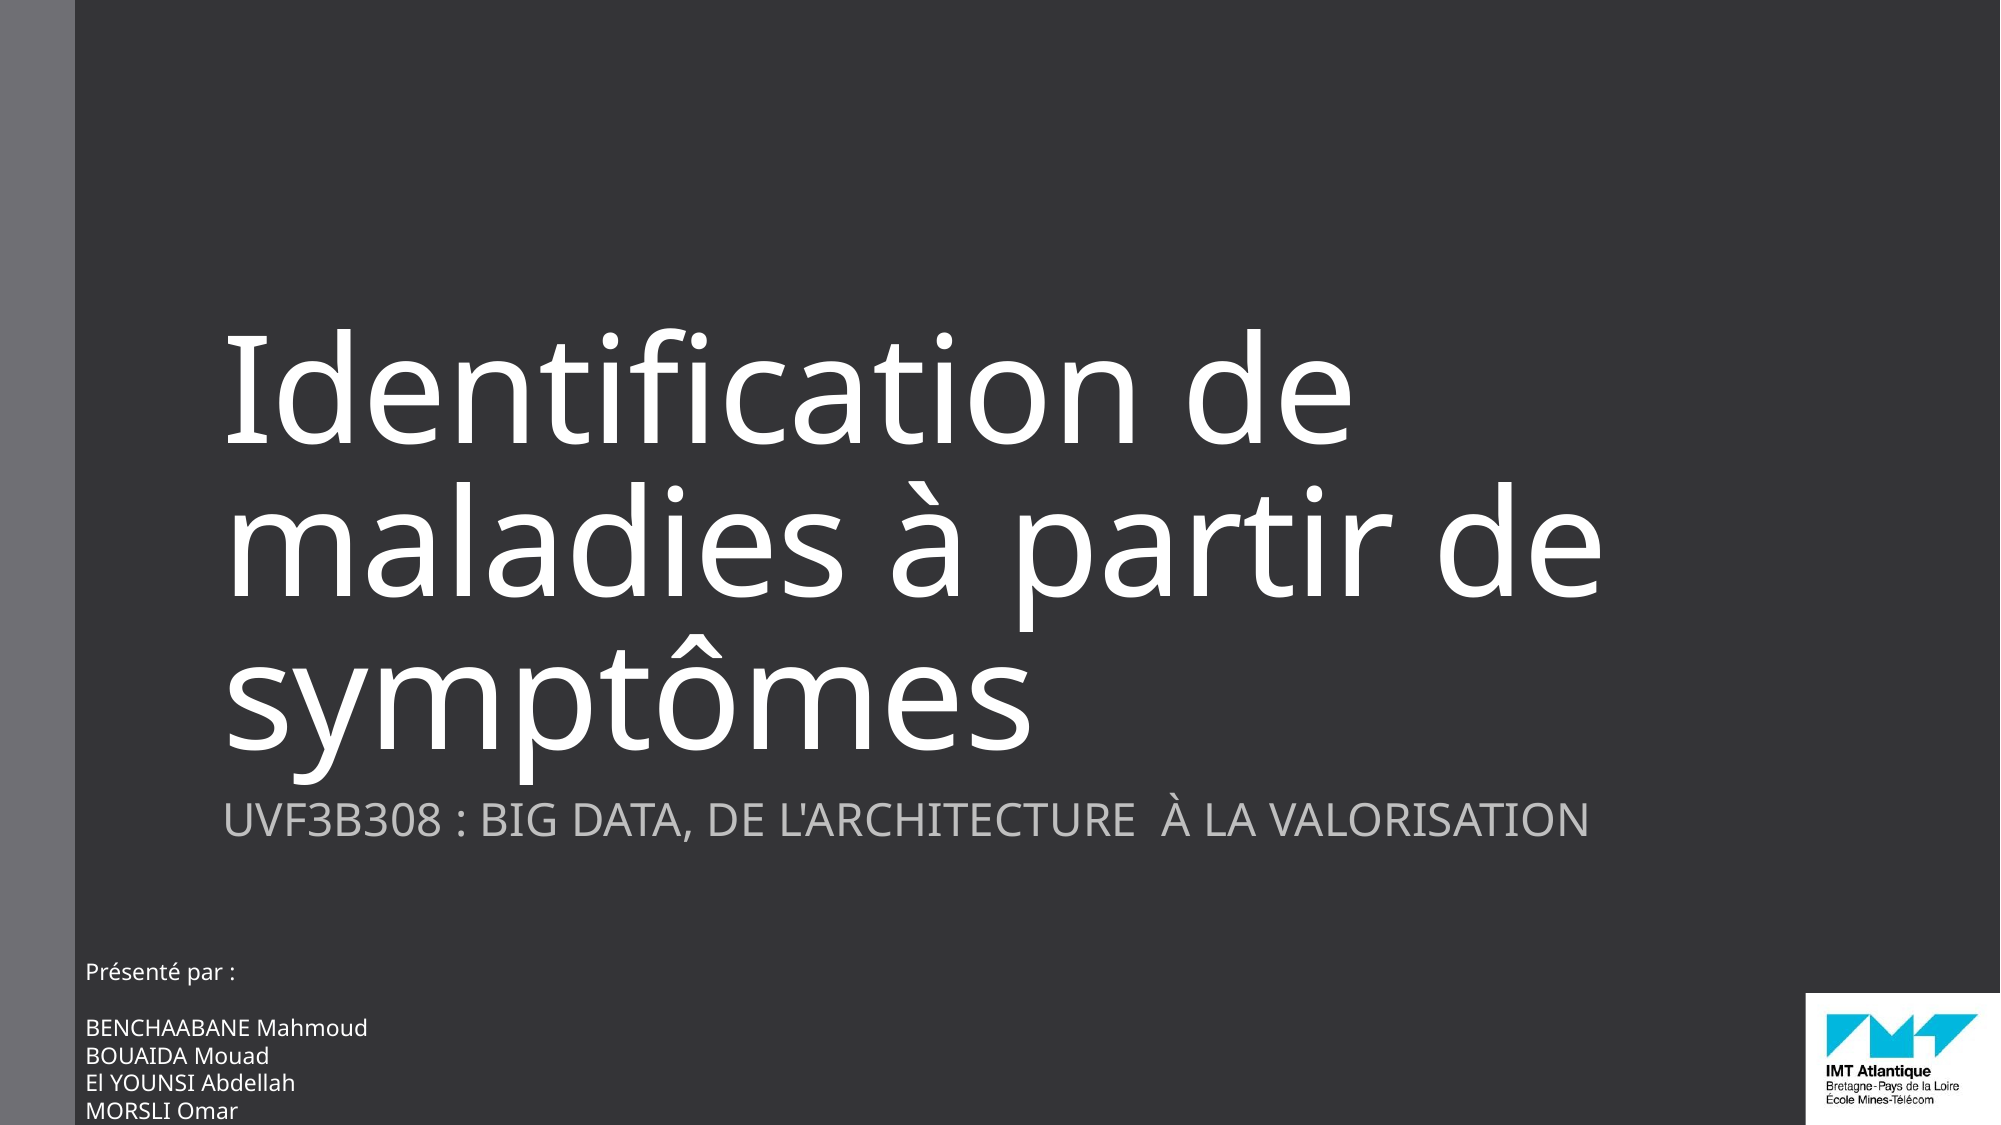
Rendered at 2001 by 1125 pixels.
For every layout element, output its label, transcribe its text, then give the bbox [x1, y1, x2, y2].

title Identification de maladies à partir de symptômes [206, 124, 1752, 787]
subtitle UVF3B308 : BIG DATA, DE L'ARCHITECTURE À LA VALORISATION [206, 787, 1752, 1065]
text_box Présenté par : BENCHAABANE Mahmoud BOUAIDA Mouad El YOUNSI Abdellah MORSLI Omar [83, 955, 392, 1124]
text_box [1805, 993, 2000, 1125]
